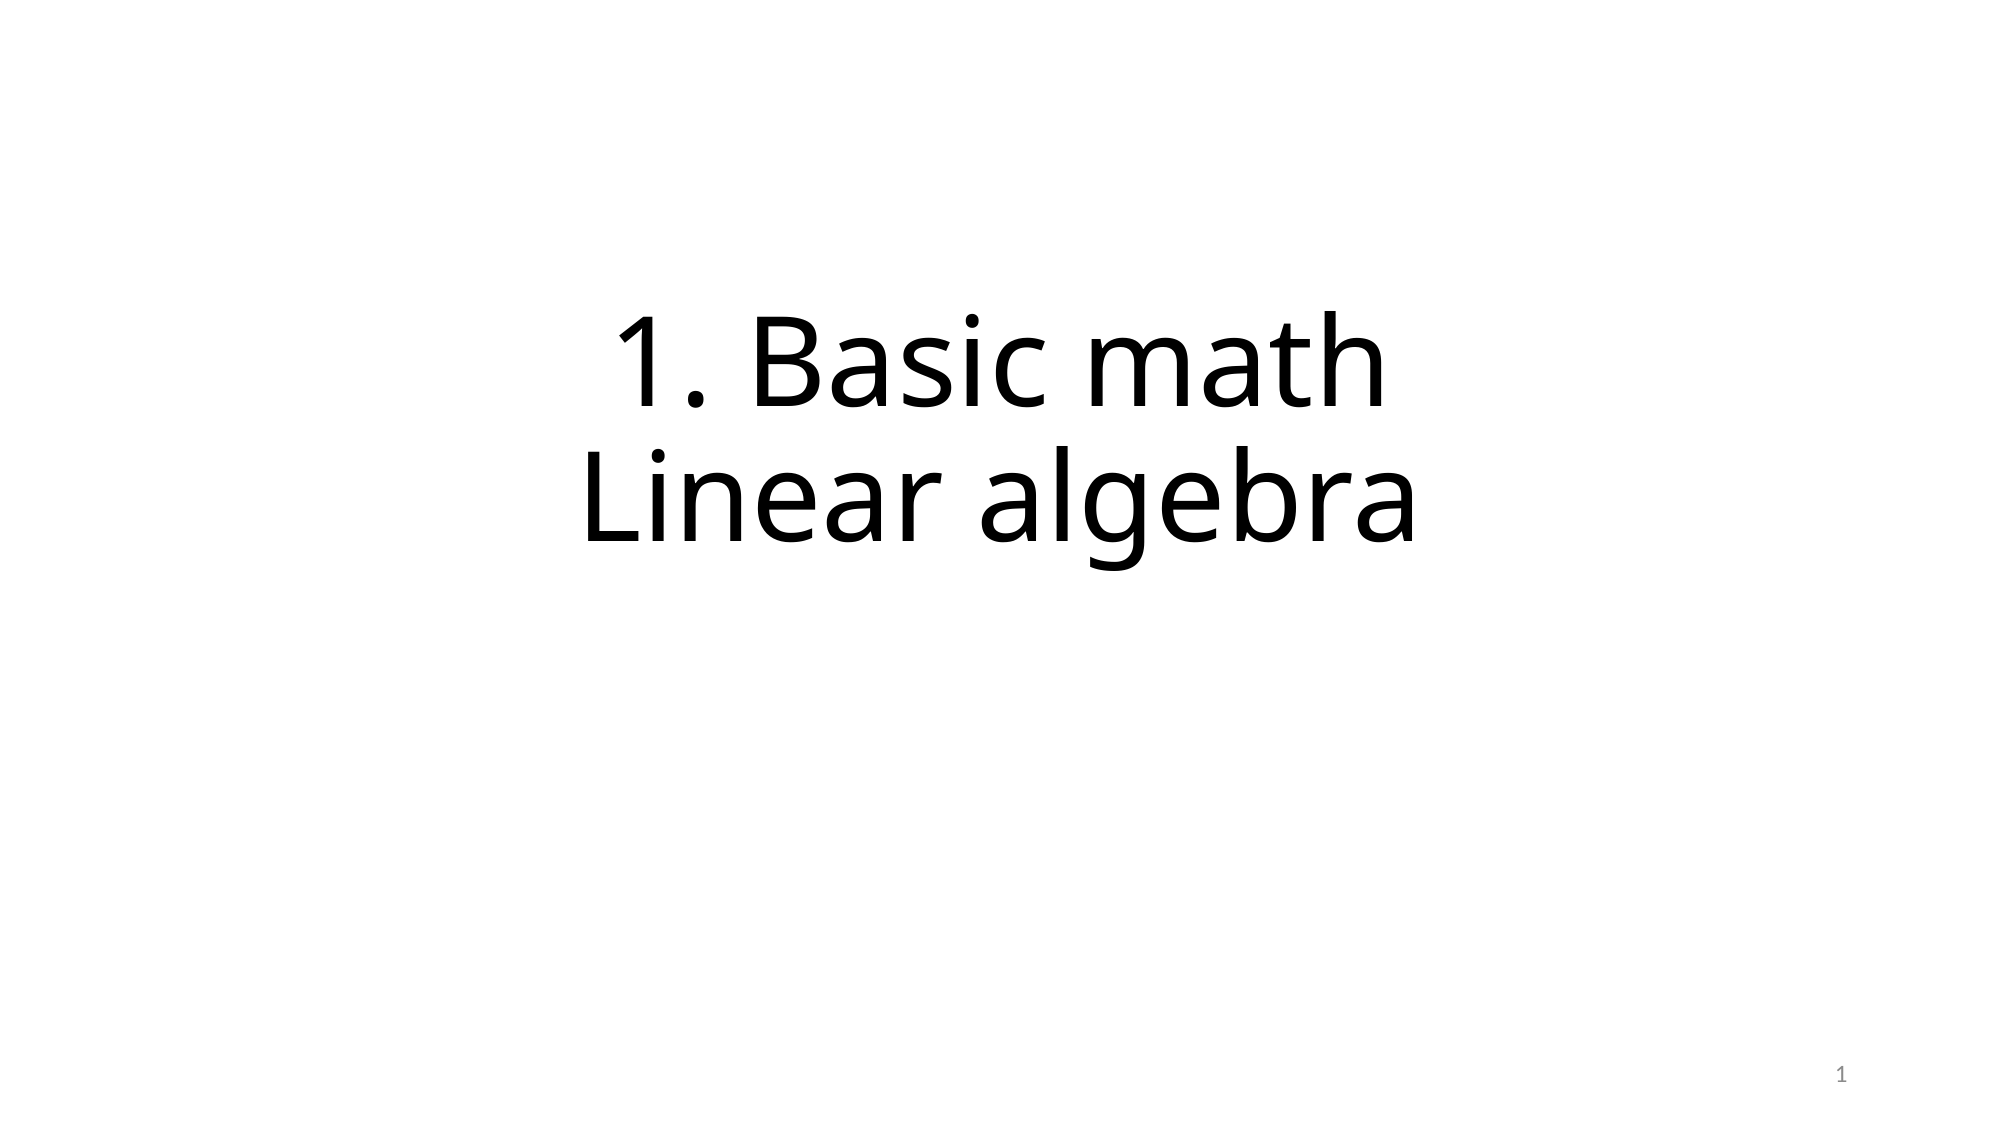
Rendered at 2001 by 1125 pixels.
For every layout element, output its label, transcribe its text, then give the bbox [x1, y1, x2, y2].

slide_number 1 [1412, 1042, 1863, 1103]
title 1. Basic math Linear algebra [249, 184, 1750, 576]
